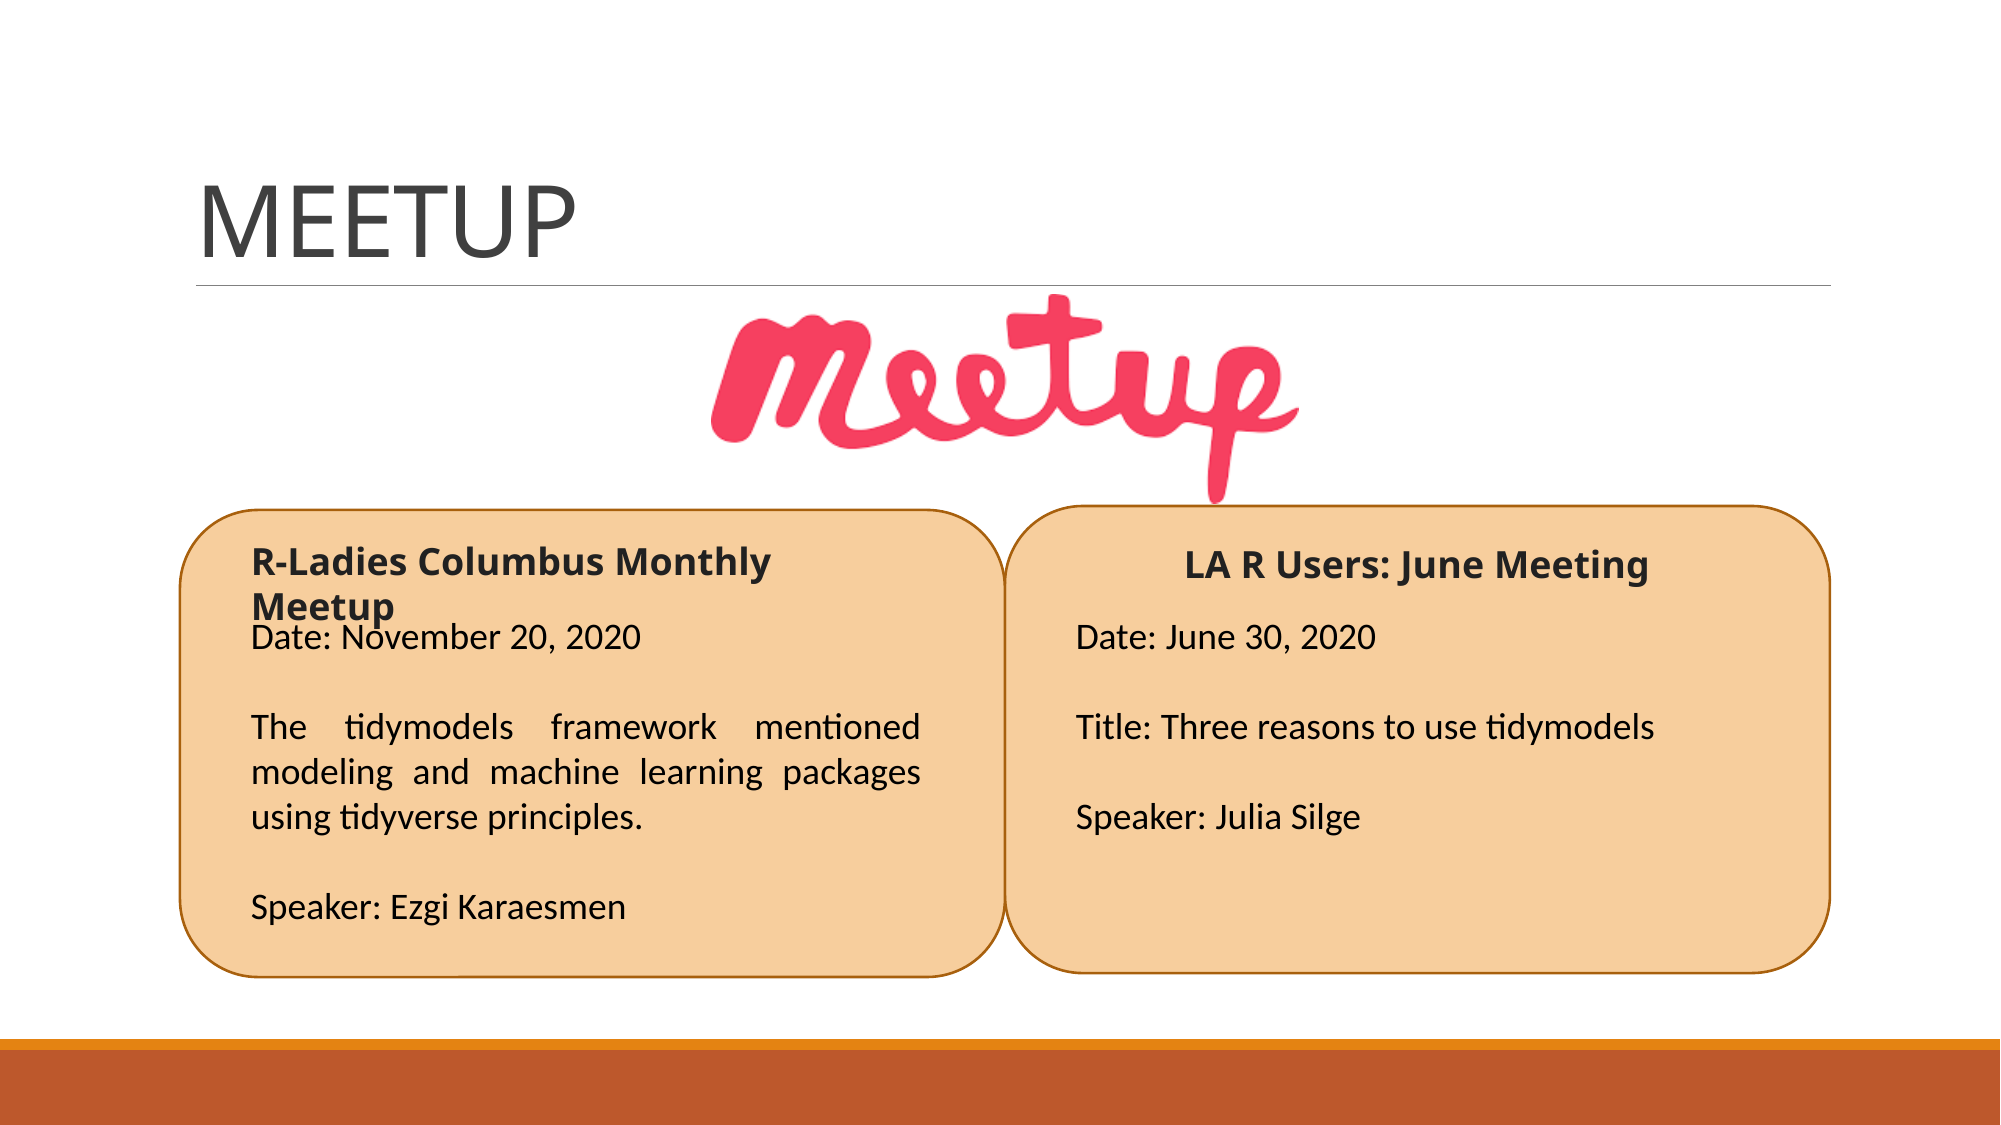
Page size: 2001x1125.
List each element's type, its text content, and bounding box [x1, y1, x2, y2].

text_box R-Ladies Columbus Monthly Meetup [236, 530, 937, 604]
title MEETUP [180, 47, 1830, 285]
text_box Date: November 20, 2020 The tidymodels framework mentioned modeling and machine learning packages using tidyverse principles. Speaker: Ezgi Karaesmen [236, 604, 937, 934]
text_box [178, 508, 1007, 979]
text_box [1005, 504, 1832, 975]
text_box LA R Users: June Meeting [1169, 533, 1666, 594]
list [710, 294, 1300, 505]
text_box Date: June 30, 2020 Title: Three reasons to use tidymodels Speaker: Julia Silge [1061, 604, 1739, 844]
